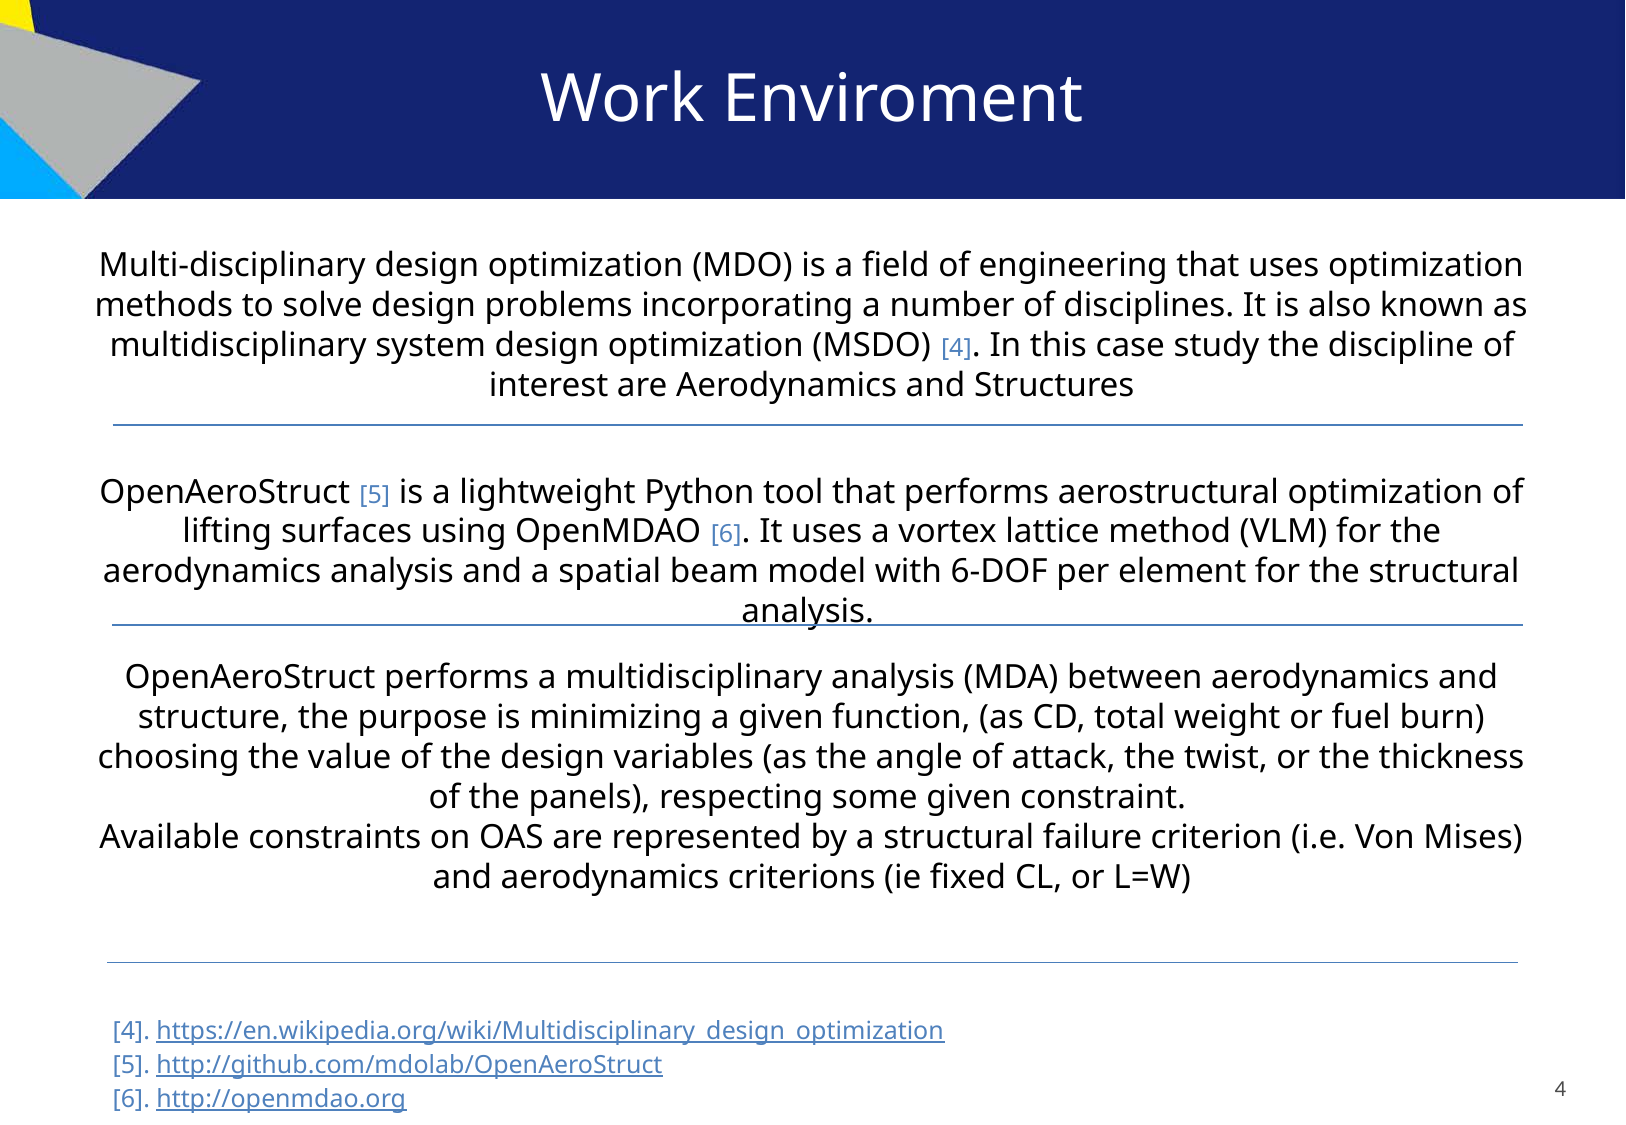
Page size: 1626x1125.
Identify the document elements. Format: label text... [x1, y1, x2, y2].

picture [0, 0, 1625, 199]
text_box OpenAeroStruct performs a multidisciplinary analysis (MDA) between aerodynamics and structure, the purpose is minimizing a given function, (as CD, total weight or fuel burn) choosing the value of the design variables (as the angle of attack, the twist, or the thickness of the panels), respecting some given constraint. Available constraints on OAS are represented by a structural failure criterion (i.e. Von Mises) and aerodynamics criterions (ie fixed CL, or L=W) [94, 655, 1531, 896]
slide_number 4 [1548, 1076, 1585, 1125]
text_box [4]. https://en.wikipedia.org/wiki/Multidisciplinary_design_optimization [5]. http://github.com/mdolab/OpenAeroStruct [6]. http://openmdao.org [112, 1014, 1549, 1117]
text_box OpenAeroStruct [5] is a lightweight Python tool that performs aerostructural optimization of lifting surfaces using OpenMDAO [6]. It uses a vortex lattice method (VLM) for the aerodynamics analysis and a spatial beam model with 6-DOF per element for the structural analysis. [94, 469, 1531, 630]
text_box [708, 495, 1084, 616]
text_box Multi-disciplinary design optimization (MDO) is a field of engineering that uses optimization methods to solve design problems incorporating a number of disciplines. It is also known as multidisciplinary system design optimization (MSDO) [4]. In this case study the discipline of interest are Aerodynamics and Structures [94, 243, 1531, 404]
title Work Enviroment [364, 54, 1261, 136]
